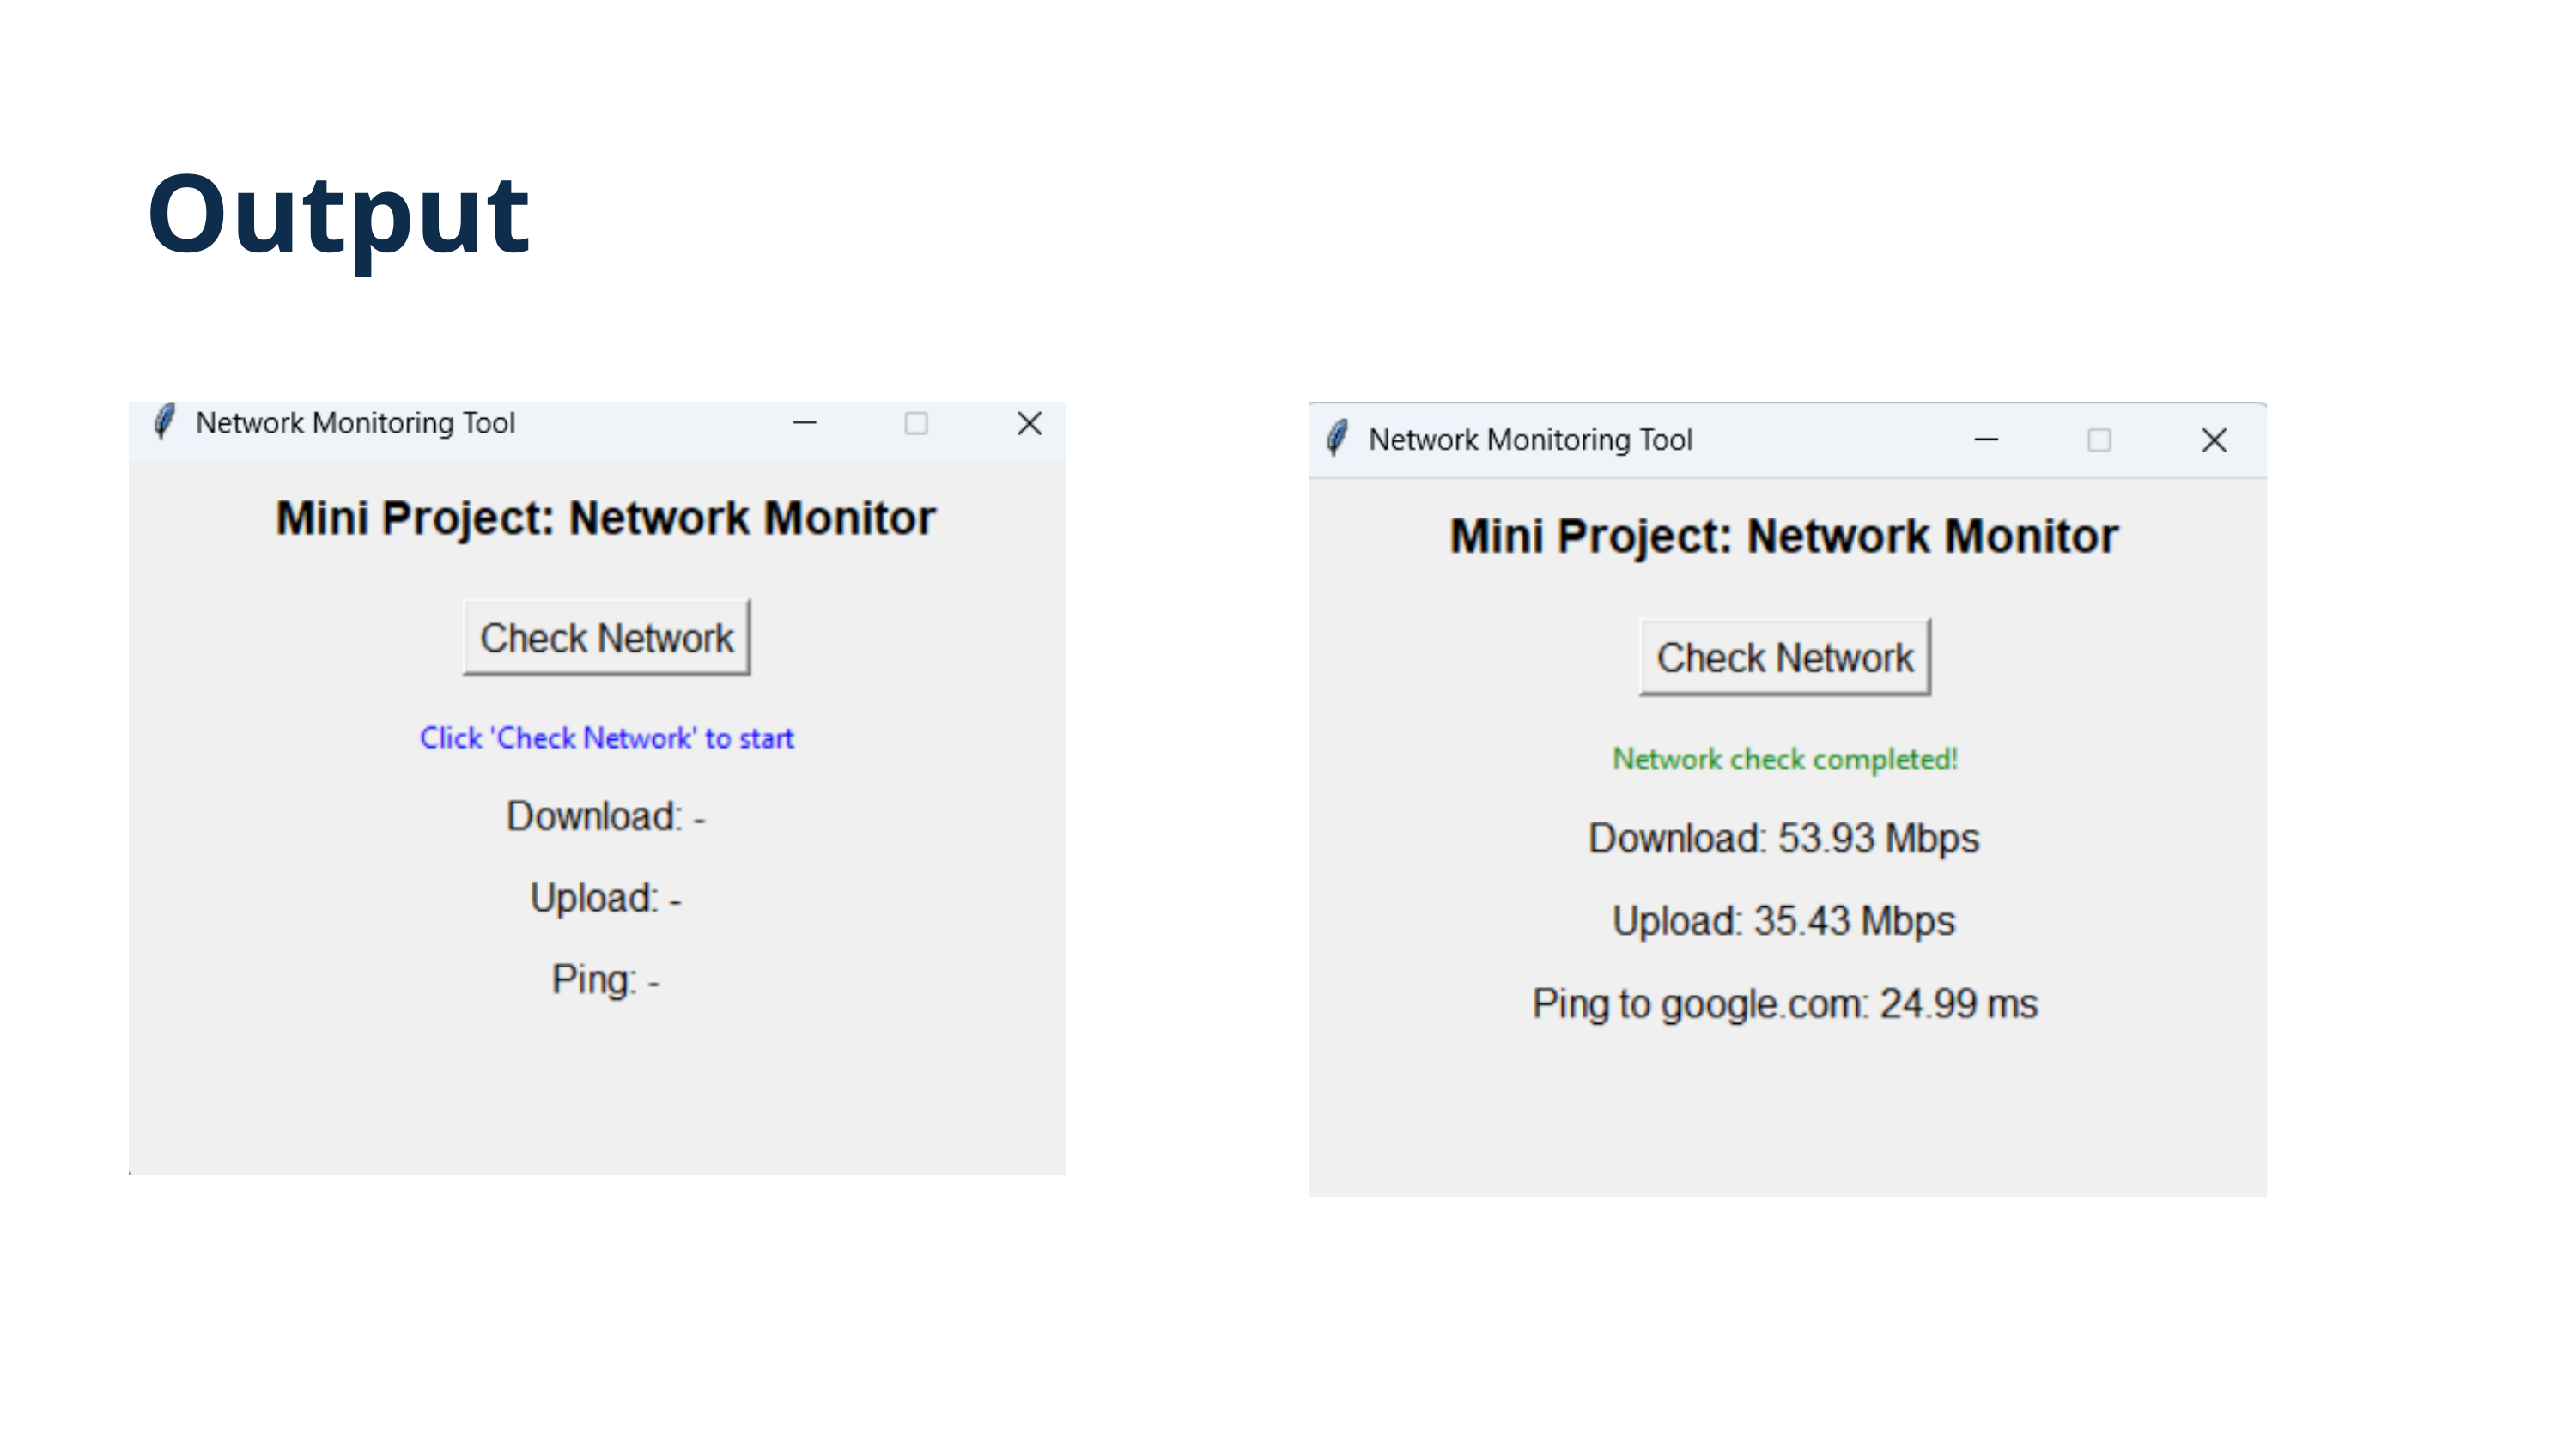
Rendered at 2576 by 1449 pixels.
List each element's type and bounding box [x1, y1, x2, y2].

picture [128, 402, 1066, 1175]
picture [1309, 402, 2268, 1197]
text_box [144, 144, 2081, 313]
